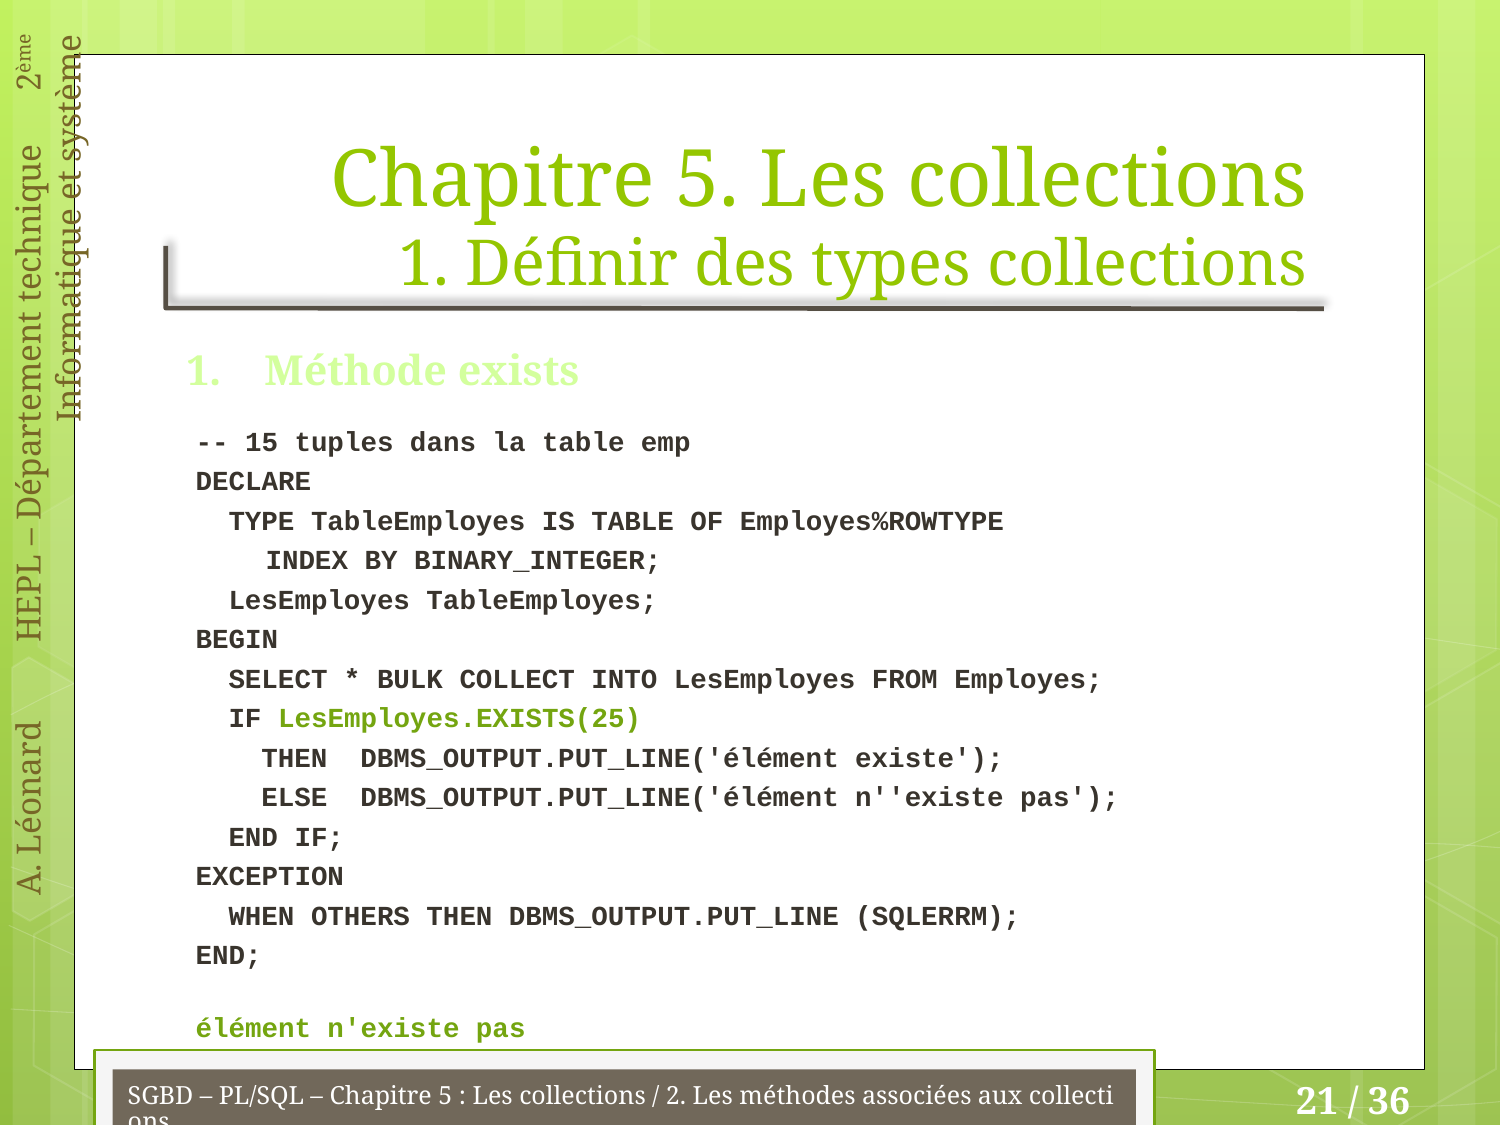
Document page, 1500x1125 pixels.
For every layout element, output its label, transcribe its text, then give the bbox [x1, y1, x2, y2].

footer SGBD – PL/SQL – Chapitre 5 : Les collections / 2. Les méthodes associées aux collections [112, 1067, 1136, 1125]
list 1. Méthode exists -- 15 tuples dans la table emp DECLARE TYPE TableEmployes IS TABLE OF Employes%ROWTYPE INDEX BY BINARY_INTEGER; LesEmployes TableEmployes; BEGIN SELECT * BULK COLLECT INTO LesEmployes FROM Employes; IF LesEmployes.EXISTS(25) THEN DBMS_OUTPUT.PUT_LINE('élément existe'); ELSE DBMS_OUTPUT.PUT_LINE('élément n''existe pas'); END IF; EXCEPTION WHEN OTHERS THEN DBMS_OUTPUT.PUT_LINE (SQLERRM); END; élément n'existe pas [171, 336, 1417, 1070]
title Chapitre 5. Les collections 1. Définir des types collections [167, 118, 1323, 306]
